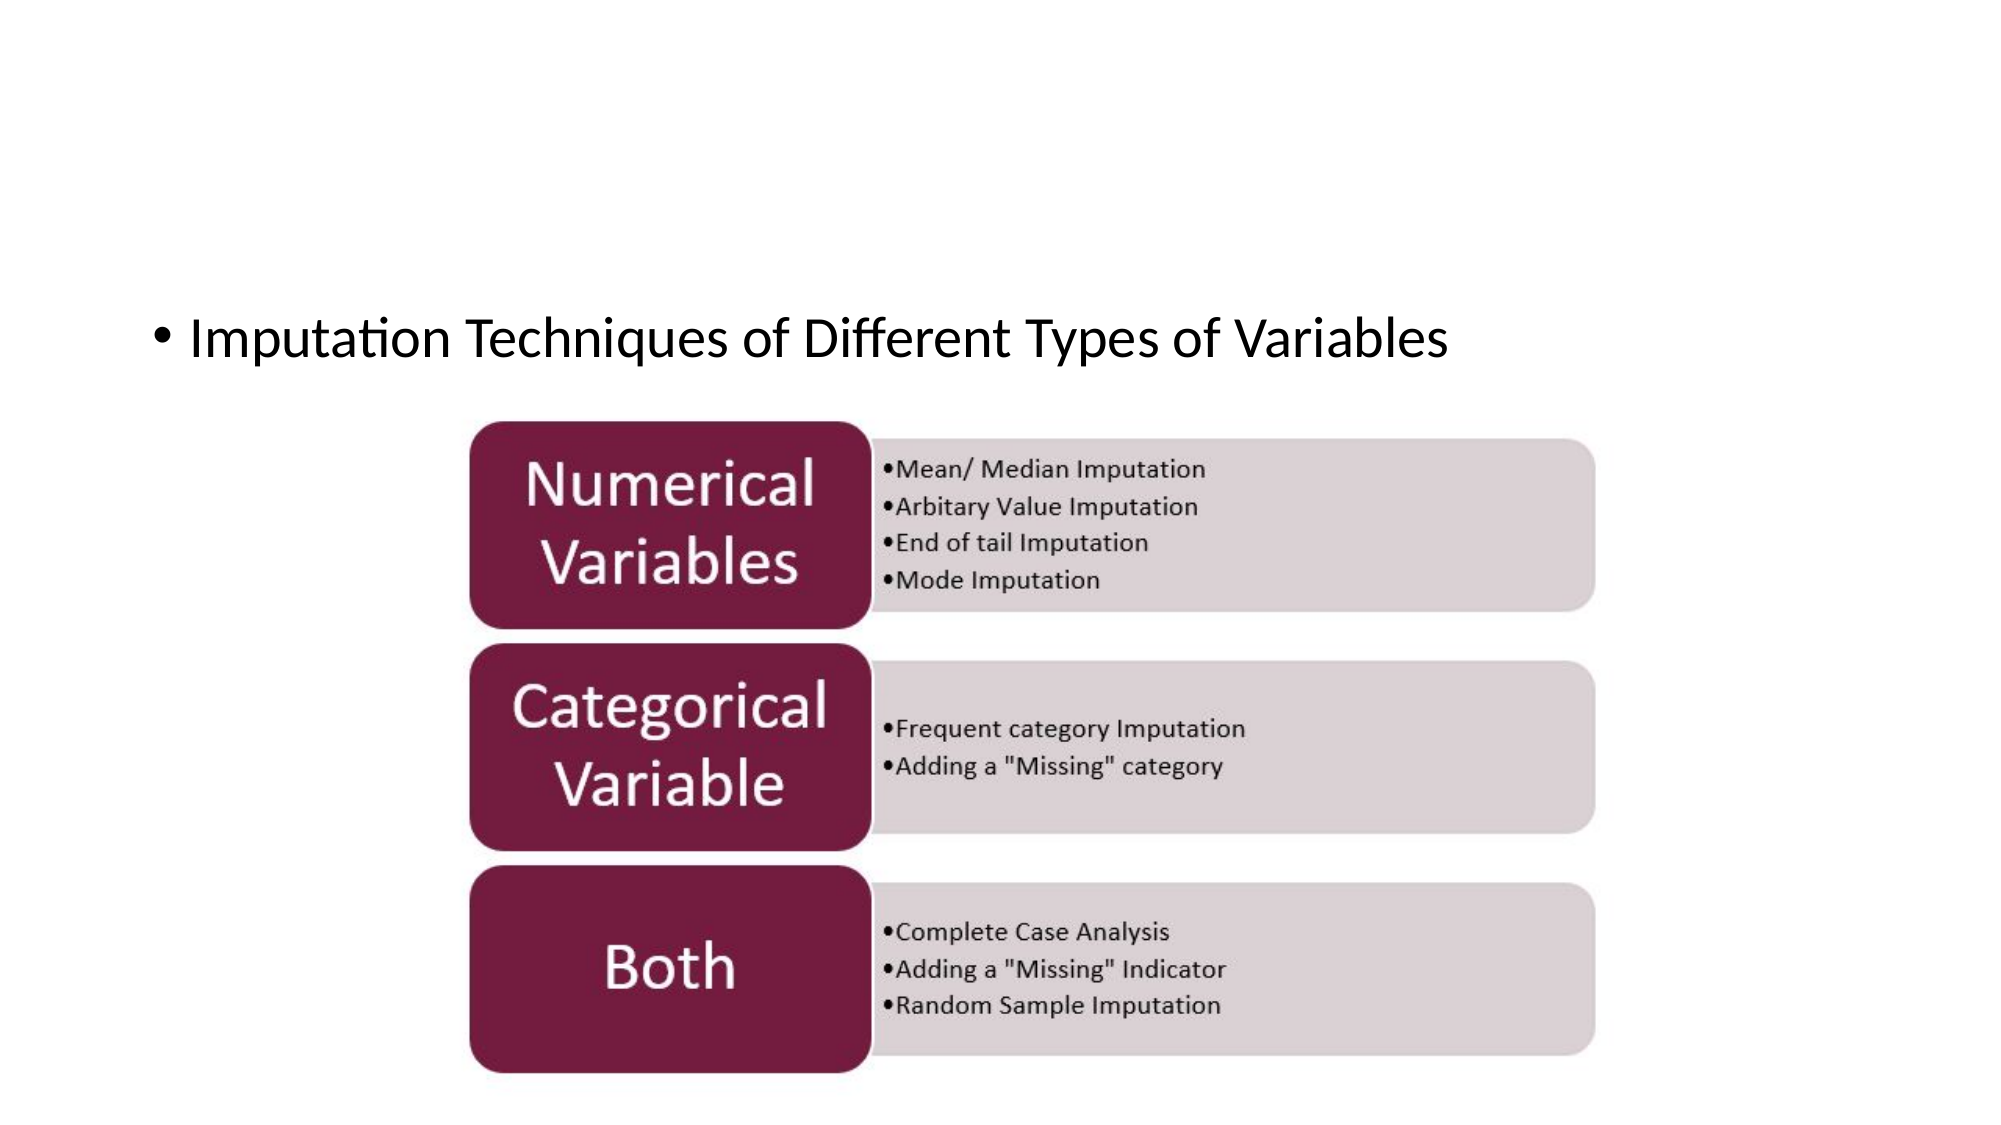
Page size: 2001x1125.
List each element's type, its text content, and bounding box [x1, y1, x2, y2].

list Imputation Techniques of Different Types of Variables [137, 299, 1863, 1014]
picture [437, 370, 1660, 1125]
